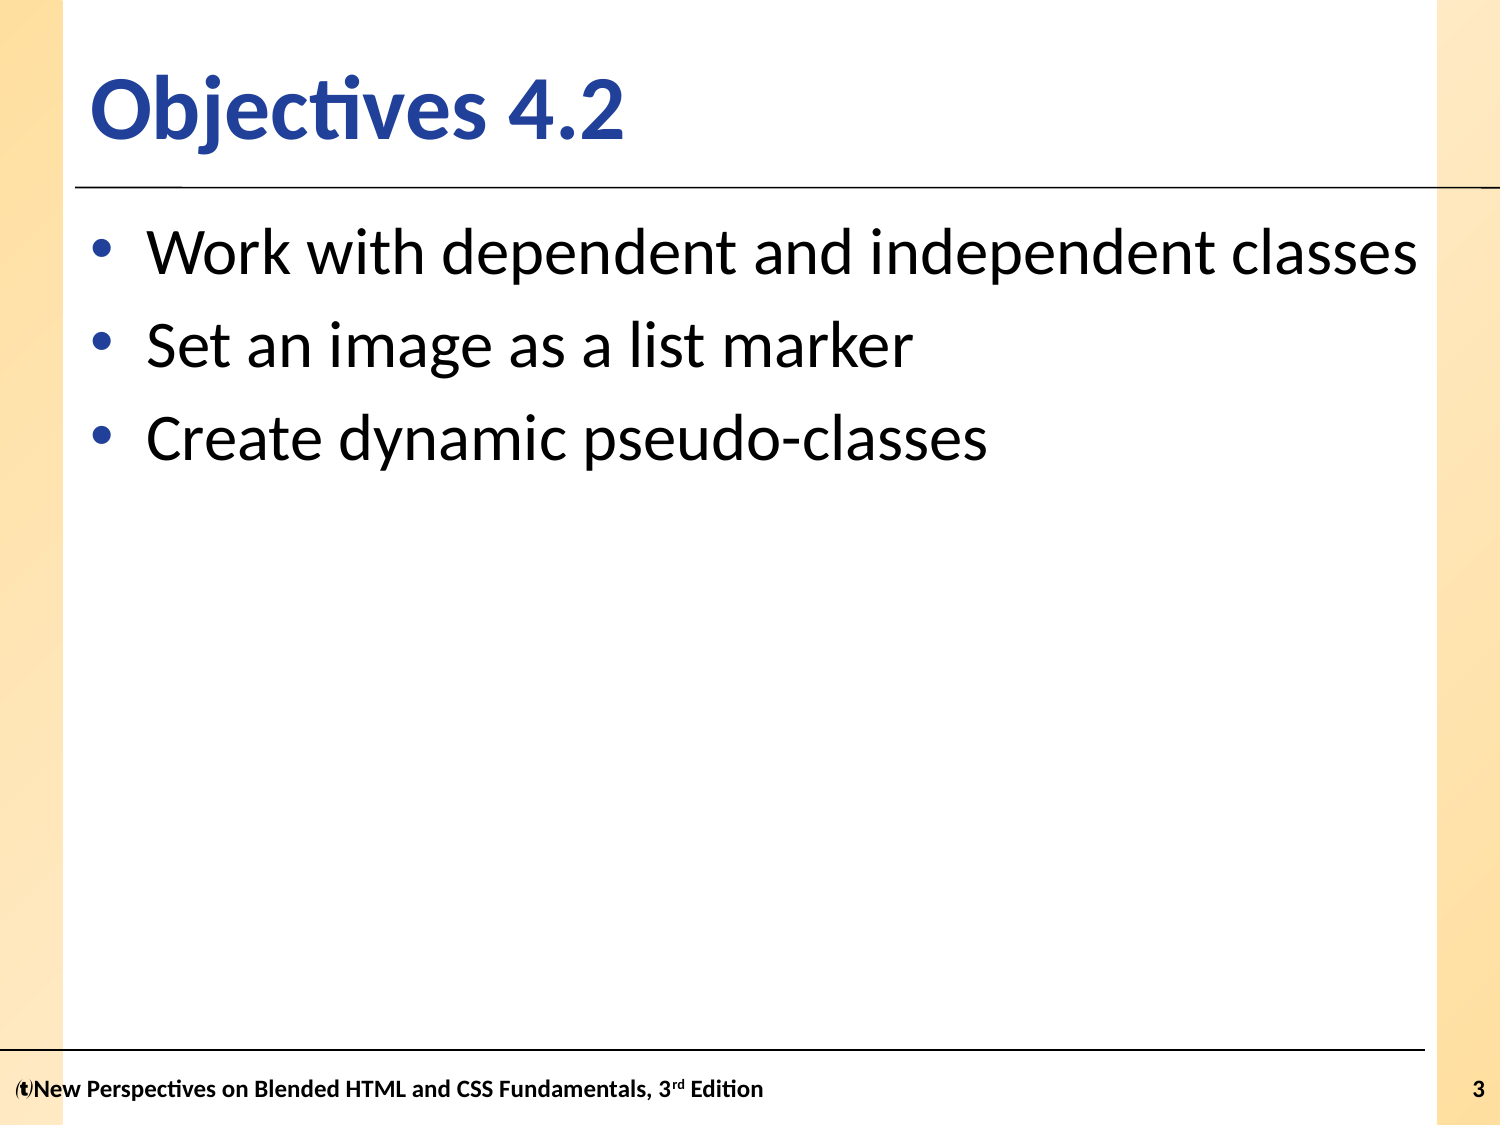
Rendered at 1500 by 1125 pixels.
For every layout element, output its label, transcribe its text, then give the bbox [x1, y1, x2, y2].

slide_number 3 [1412, 1050, 1500, 1125]
title Objectives 4.2 [74, 24, 1438, 181]
list Work with dependent and independent classes Set an image as a list marker Create dynamic pseudo-classes [74, 199, 1438, 1006]
footer New Perspectives on Blended HTML and CSS Fundamentals, 3rd Edition [0, 1050, 1350, 1125]
